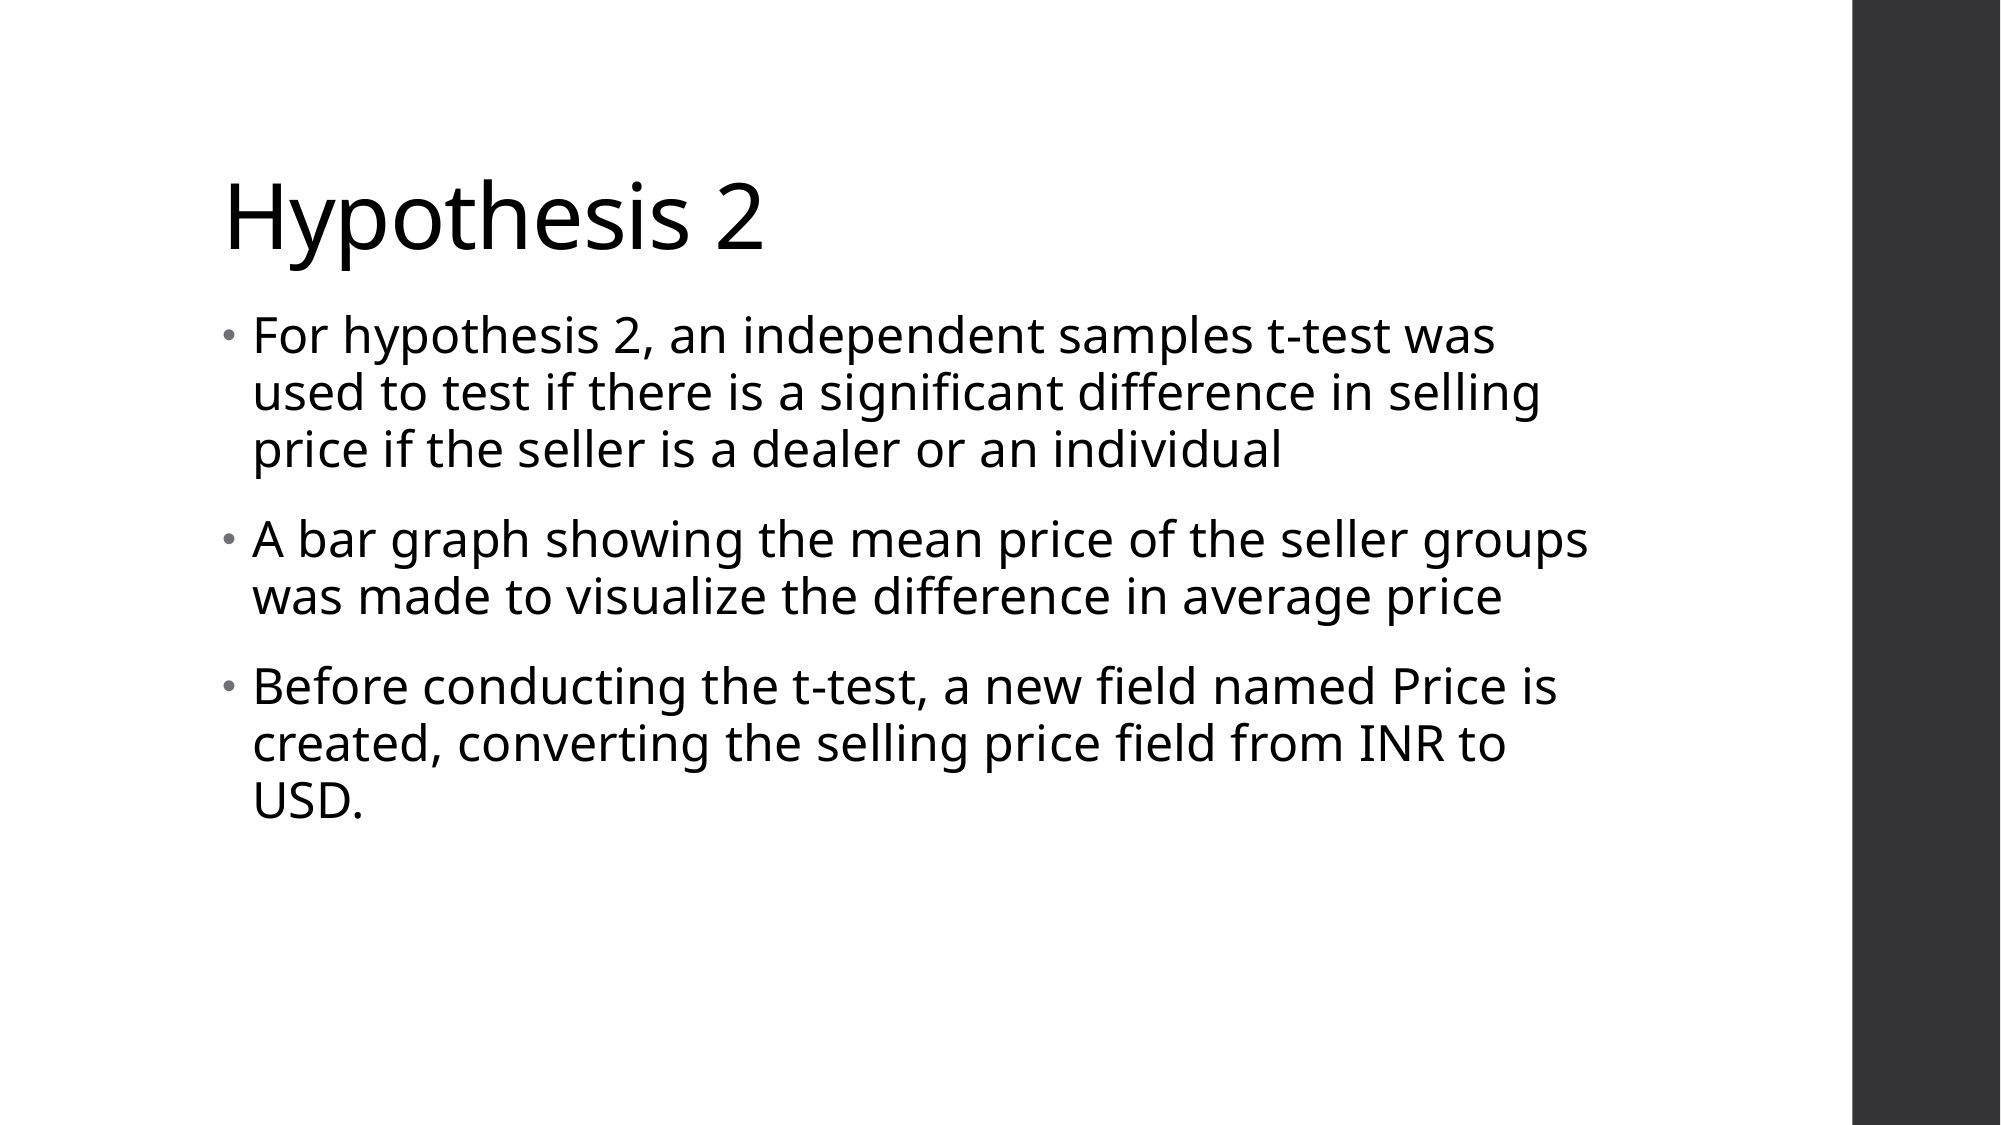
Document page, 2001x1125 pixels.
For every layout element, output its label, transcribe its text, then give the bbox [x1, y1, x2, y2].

list For hypothesis 2, an independent samples t-test was used to test if there is a significant difference in selling price if the seller is a dealer or an individual A bar graph showing the mean price of the seller groups was made to visualize the difference in average price Before conducting the t-test, a new field named Price is created, converting the selling price field from INR to USD. [206, 299, 1617, 1014]
title Hypothesis 2 [206, 60, 1797, 278]
